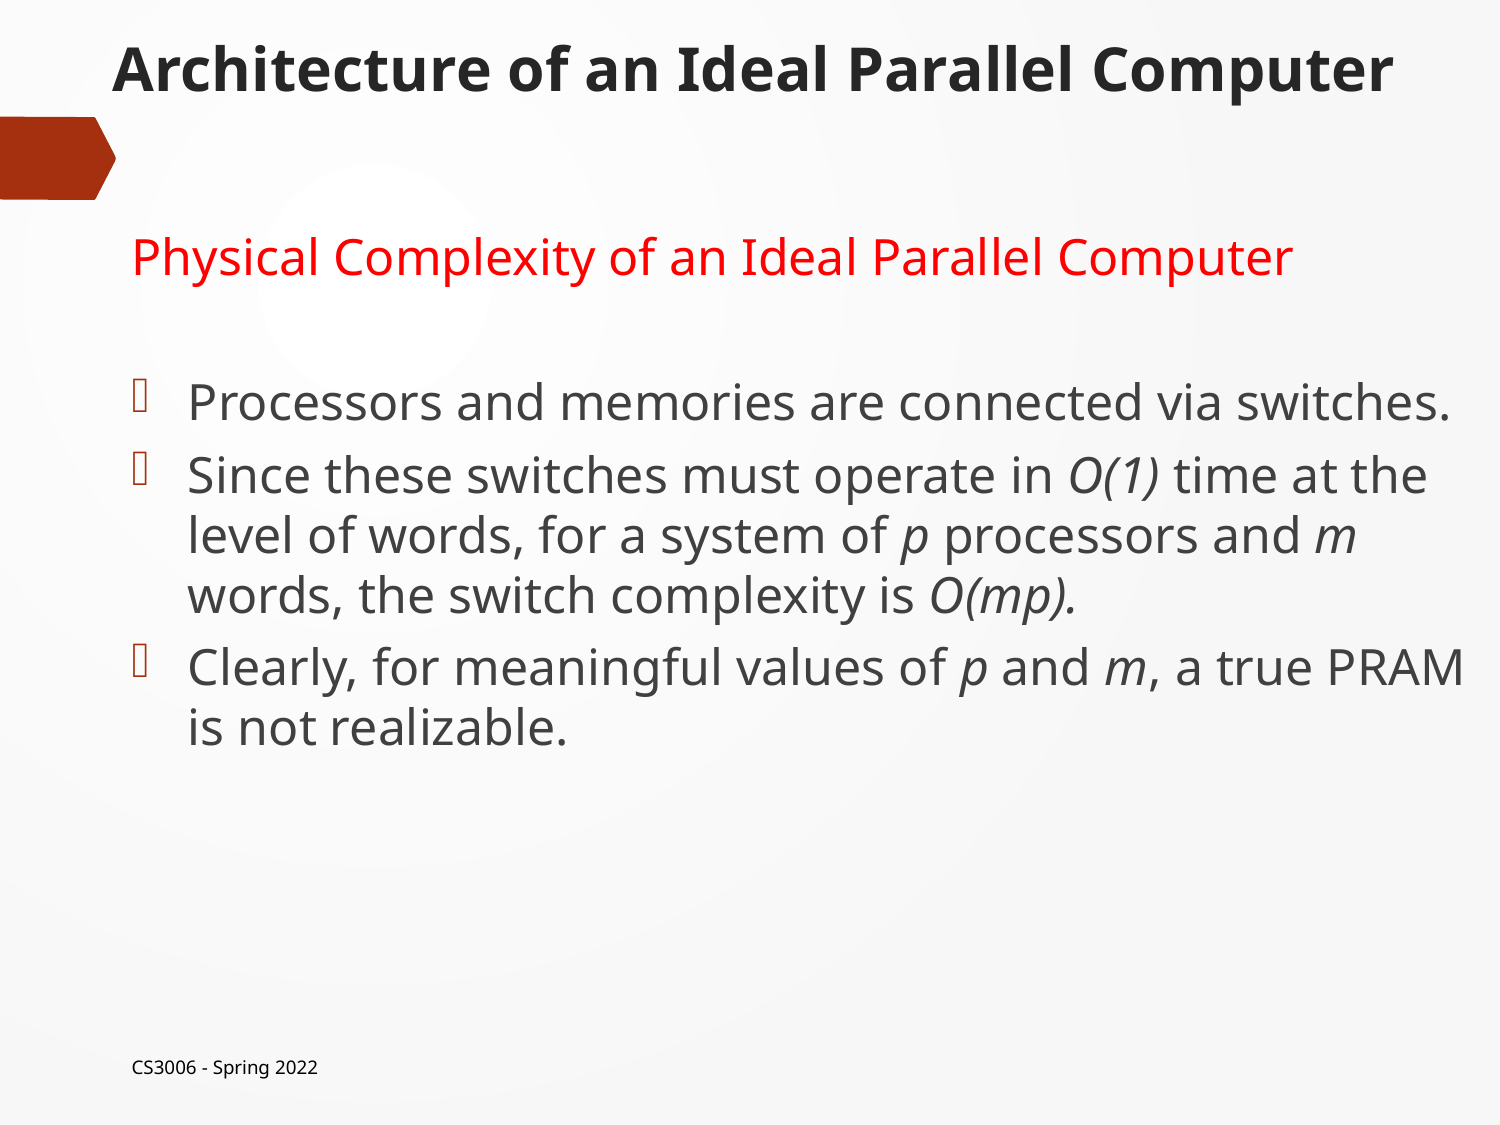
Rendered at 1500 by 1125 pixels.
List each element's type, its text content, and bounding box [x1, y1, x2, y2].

list Physical Complexity of an Ideal Parallel Computer Processors and memories are connected via switches. Since these switches must operate in O(1) time at the level of words, for a system of p processors and m words, the switch complexity is O(mp). Clearly, for meaningful values of p and m, a true PRAM is not realizable. [116, 218, 1483, 1125]
footer CS3006 - Spring 2022 [116, 1037, 1139, 1098]
title Architecture of an Ideal Parallel Computer [97, 23, 1500, 158]
